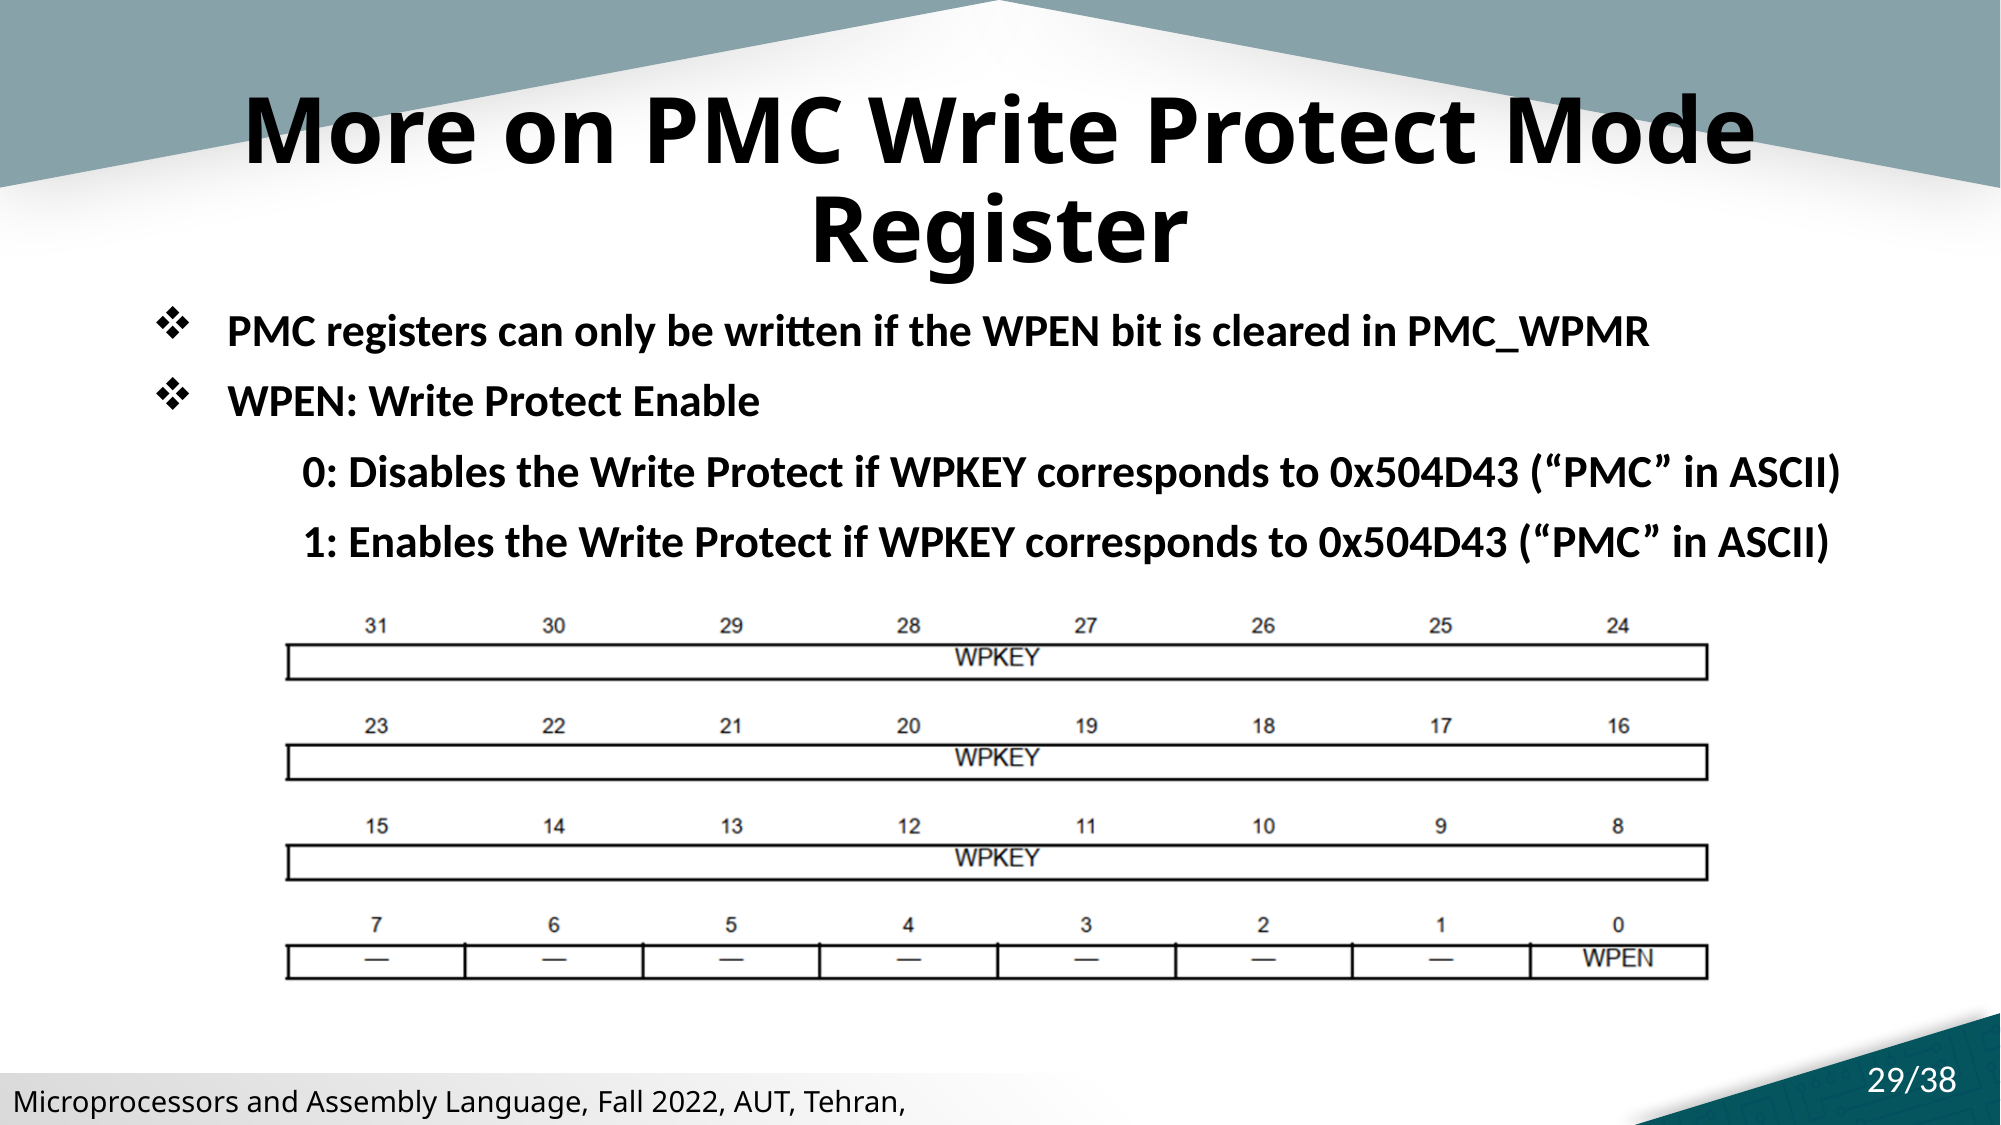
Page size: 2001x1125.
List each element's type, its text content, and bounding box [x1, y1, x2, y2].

slide_number 29/38 [1522, 1047, 1973, 1108]
picture [278, 594, 1722, 992]
title More on PMC Write Protect Mode Register [137, 74, 1863, 293]
list PMC registers can only be written if the WPEN bit is cleared in PMC_WPMR WPEN: Write Protect Enable 0: Disables the Write Protect if WPKEY corresponds to 0x504D43 (“PMC” in ASCII) 1: Enables the Write Protect if WPKEY corresponds to 0x504D43 (“PMC” in ASCII) [137, 299, 1895, 1014]
